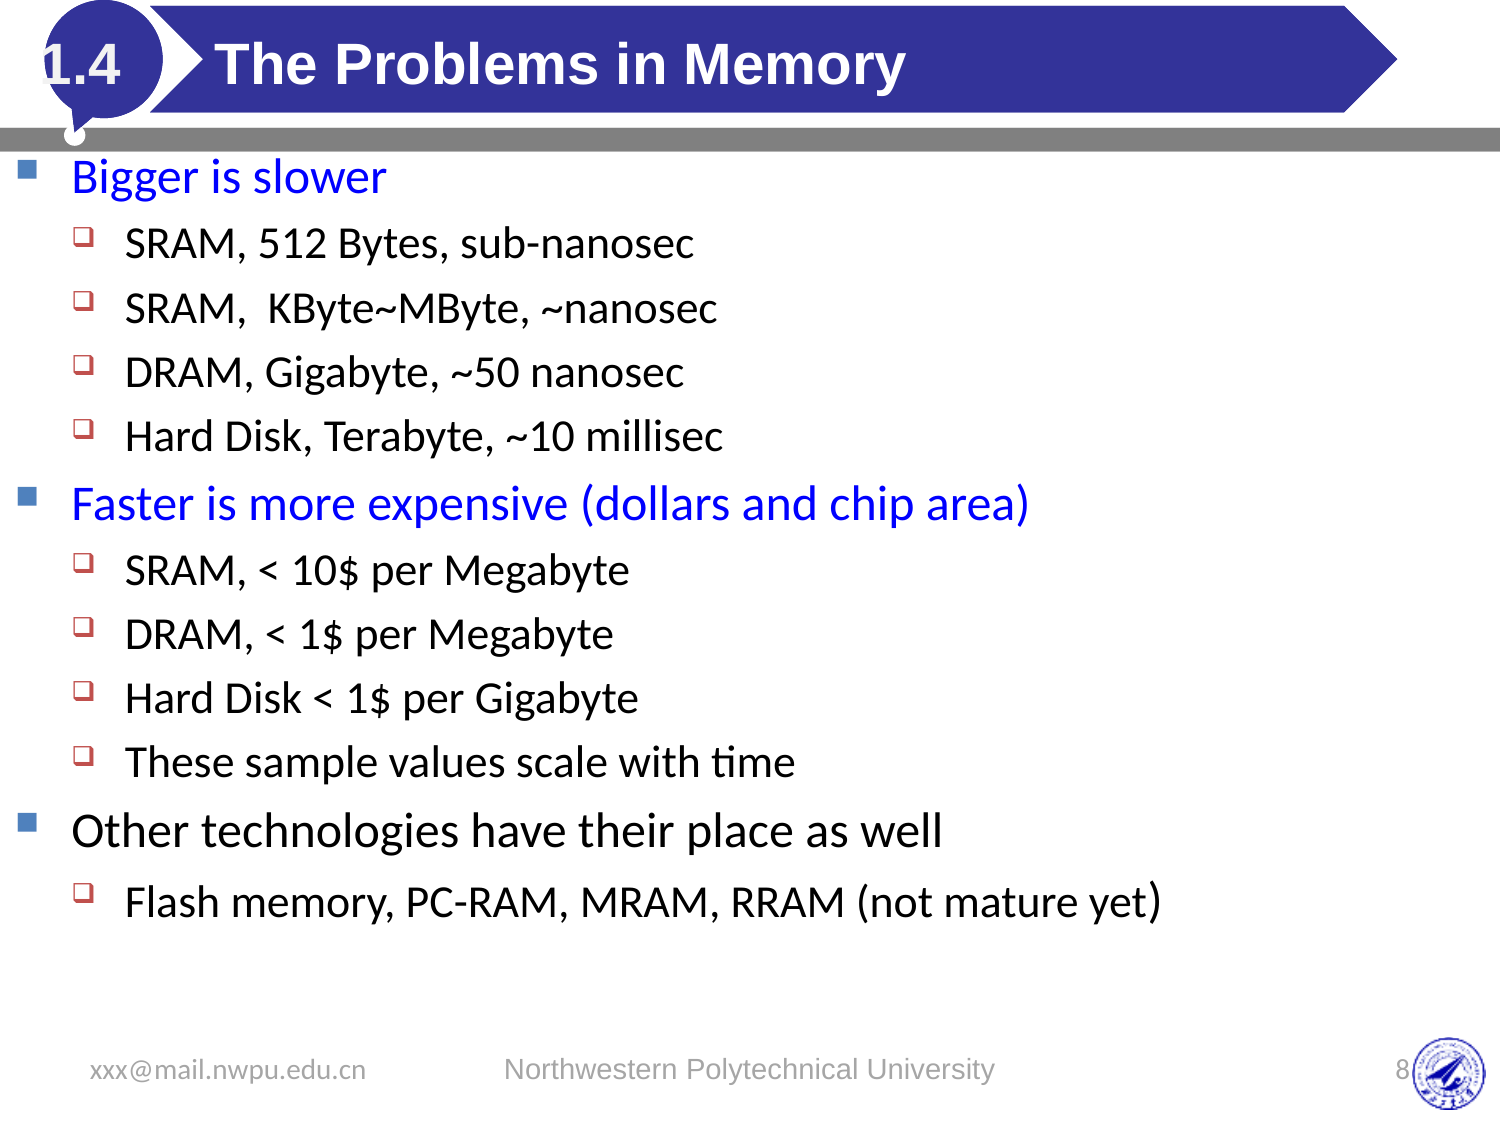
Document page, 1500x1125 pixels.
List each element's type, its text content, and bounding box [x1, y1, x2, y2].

text_box Bigger is slower SRAM, 512 Bytes, sub-nanosec SRAM, KByte~MByte, ~nanosec DRAM, Gigabyte, ~50 nanosec Hard Disk, Terabyte, ~10 millisec Faster is more expensive (dollars and chip area) SRAM, < 10$ per Megabyte DRAM, < 1$ per Megabyte Hard Disk < 1$ per Gigabyte These sample values scale with time Other technologies have their place as well Flash memory, PC-RAM, MRAM, RRAM (not mature yet) [0, 136, 1500, 1125]
title The Problems in Memory [200, 18, 1398, 125]
list 1.4 [24, 19, 175, 113]
